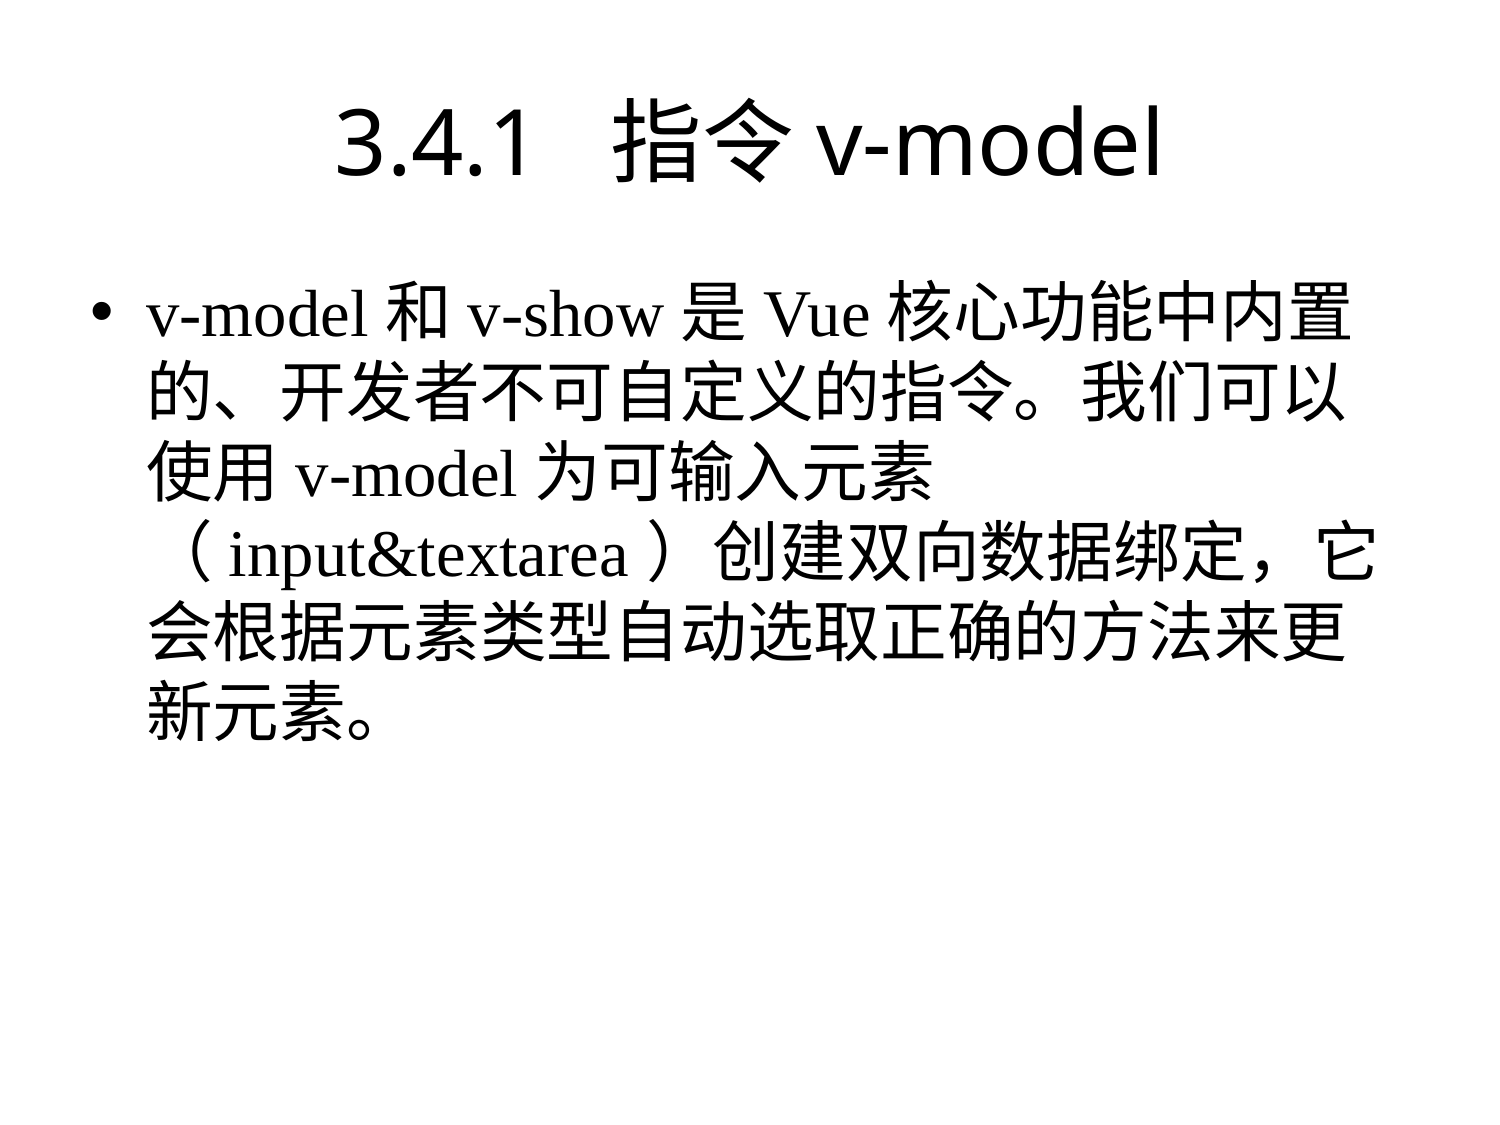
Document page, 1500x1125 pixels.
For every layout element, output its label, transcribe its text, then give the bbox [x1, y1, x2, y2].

title 3.4.1 指令v-model [75, 45, 1425, 233]
list v-model和v-show是Vue核心功能中内置的、开发者不可自定义的指令。我们可以使用v-model为可输入元素（input&textarea）创建双向数据绑定，它会根据元素类型自动选取正确的方法来更新元素。 [75, 262, 1425, 1005]
